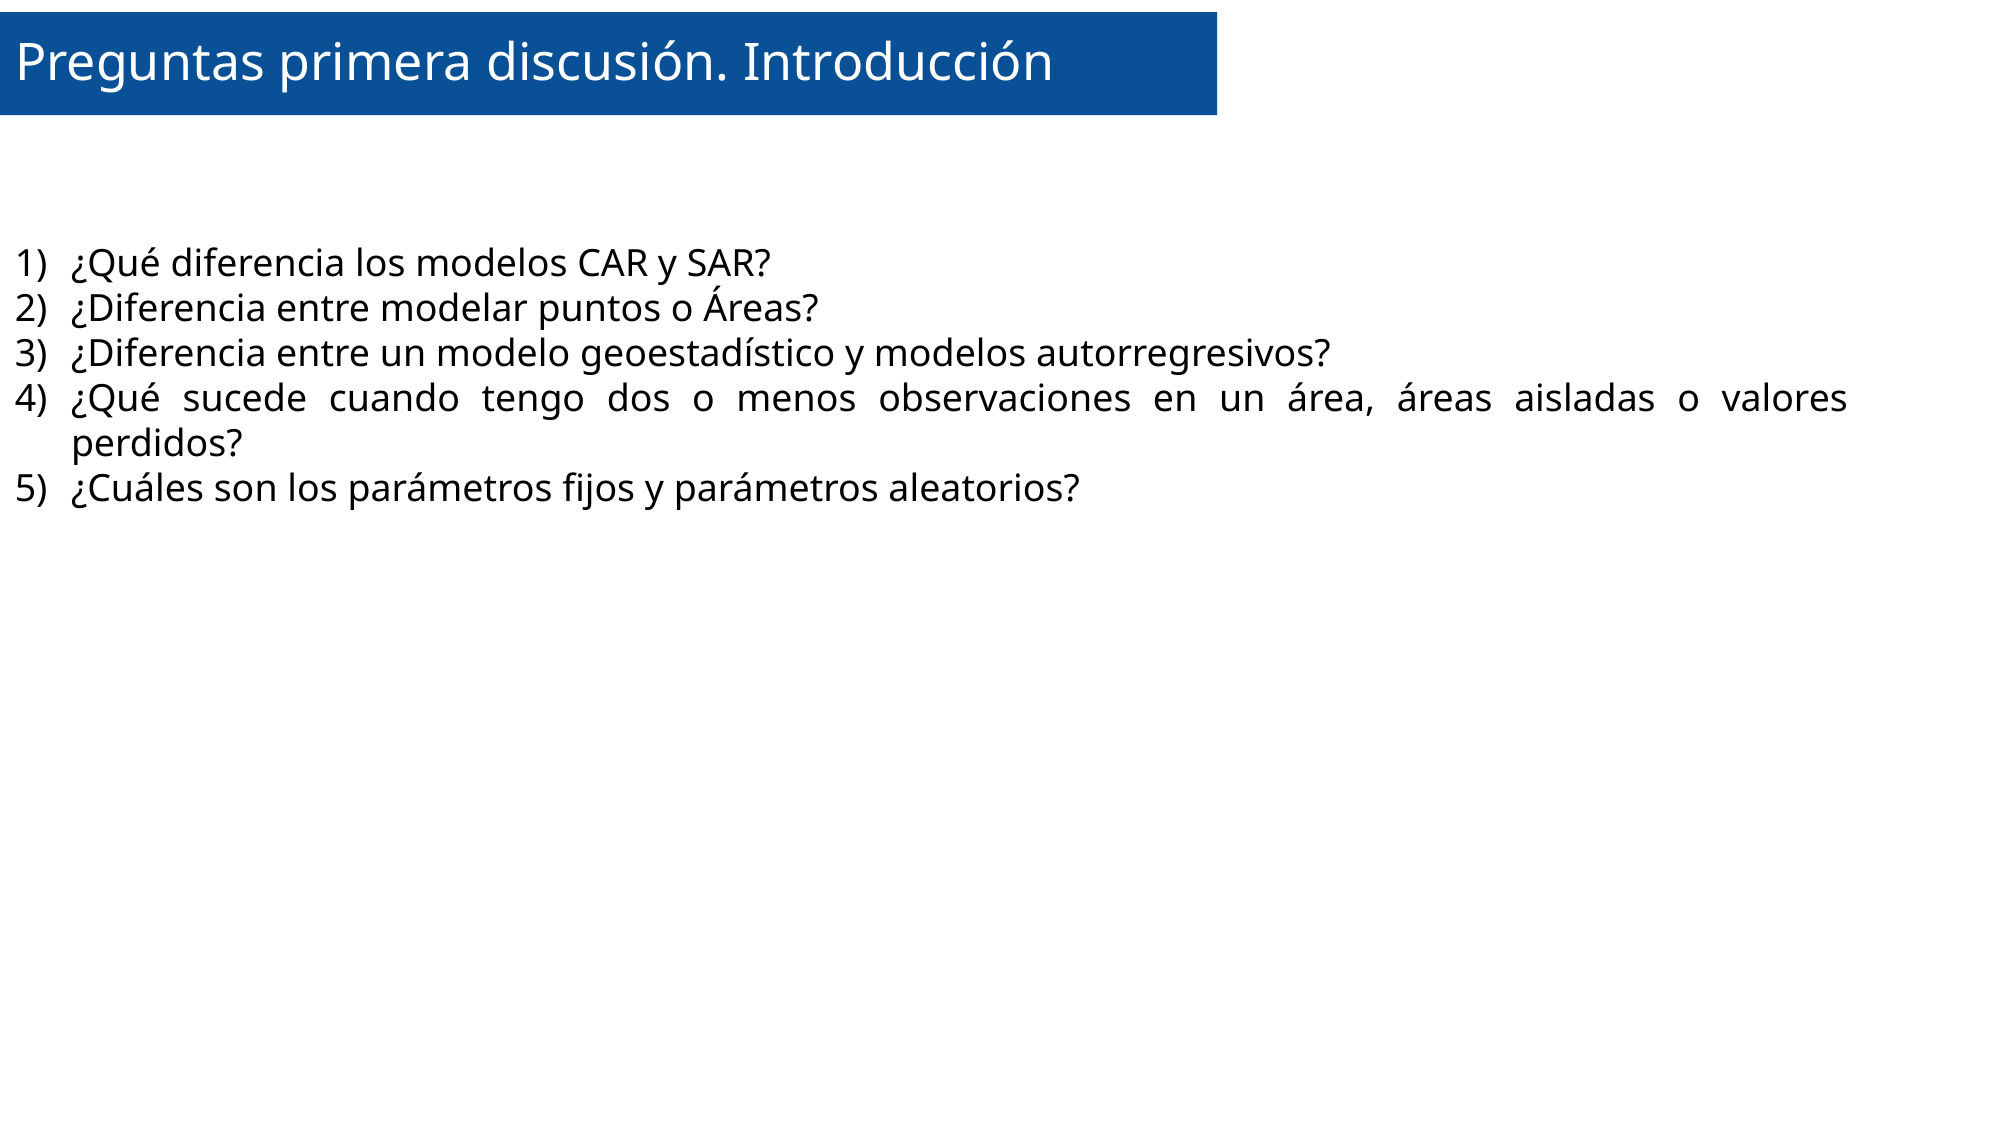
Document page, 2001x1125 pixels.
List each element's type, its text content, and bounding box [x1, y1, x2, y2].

title Preguntas primera discusión. Introducción [0, 12, 1218, 116]
text_box ¿Qué diferencia los modelos CAR y SAR? ¿Diferencia entre modelar puntos o Áreas? ¿Diferencia entre un modelo geoestadístico y modelos autorregresivos? ¿Qué sucede cuando tengo dos o menos observaciones en un área, áreas aisladas o valores perdidos? ¿Cuáles son los parámetros fijos y parámetros aleatorios? [0, 231, 1865, 562]
